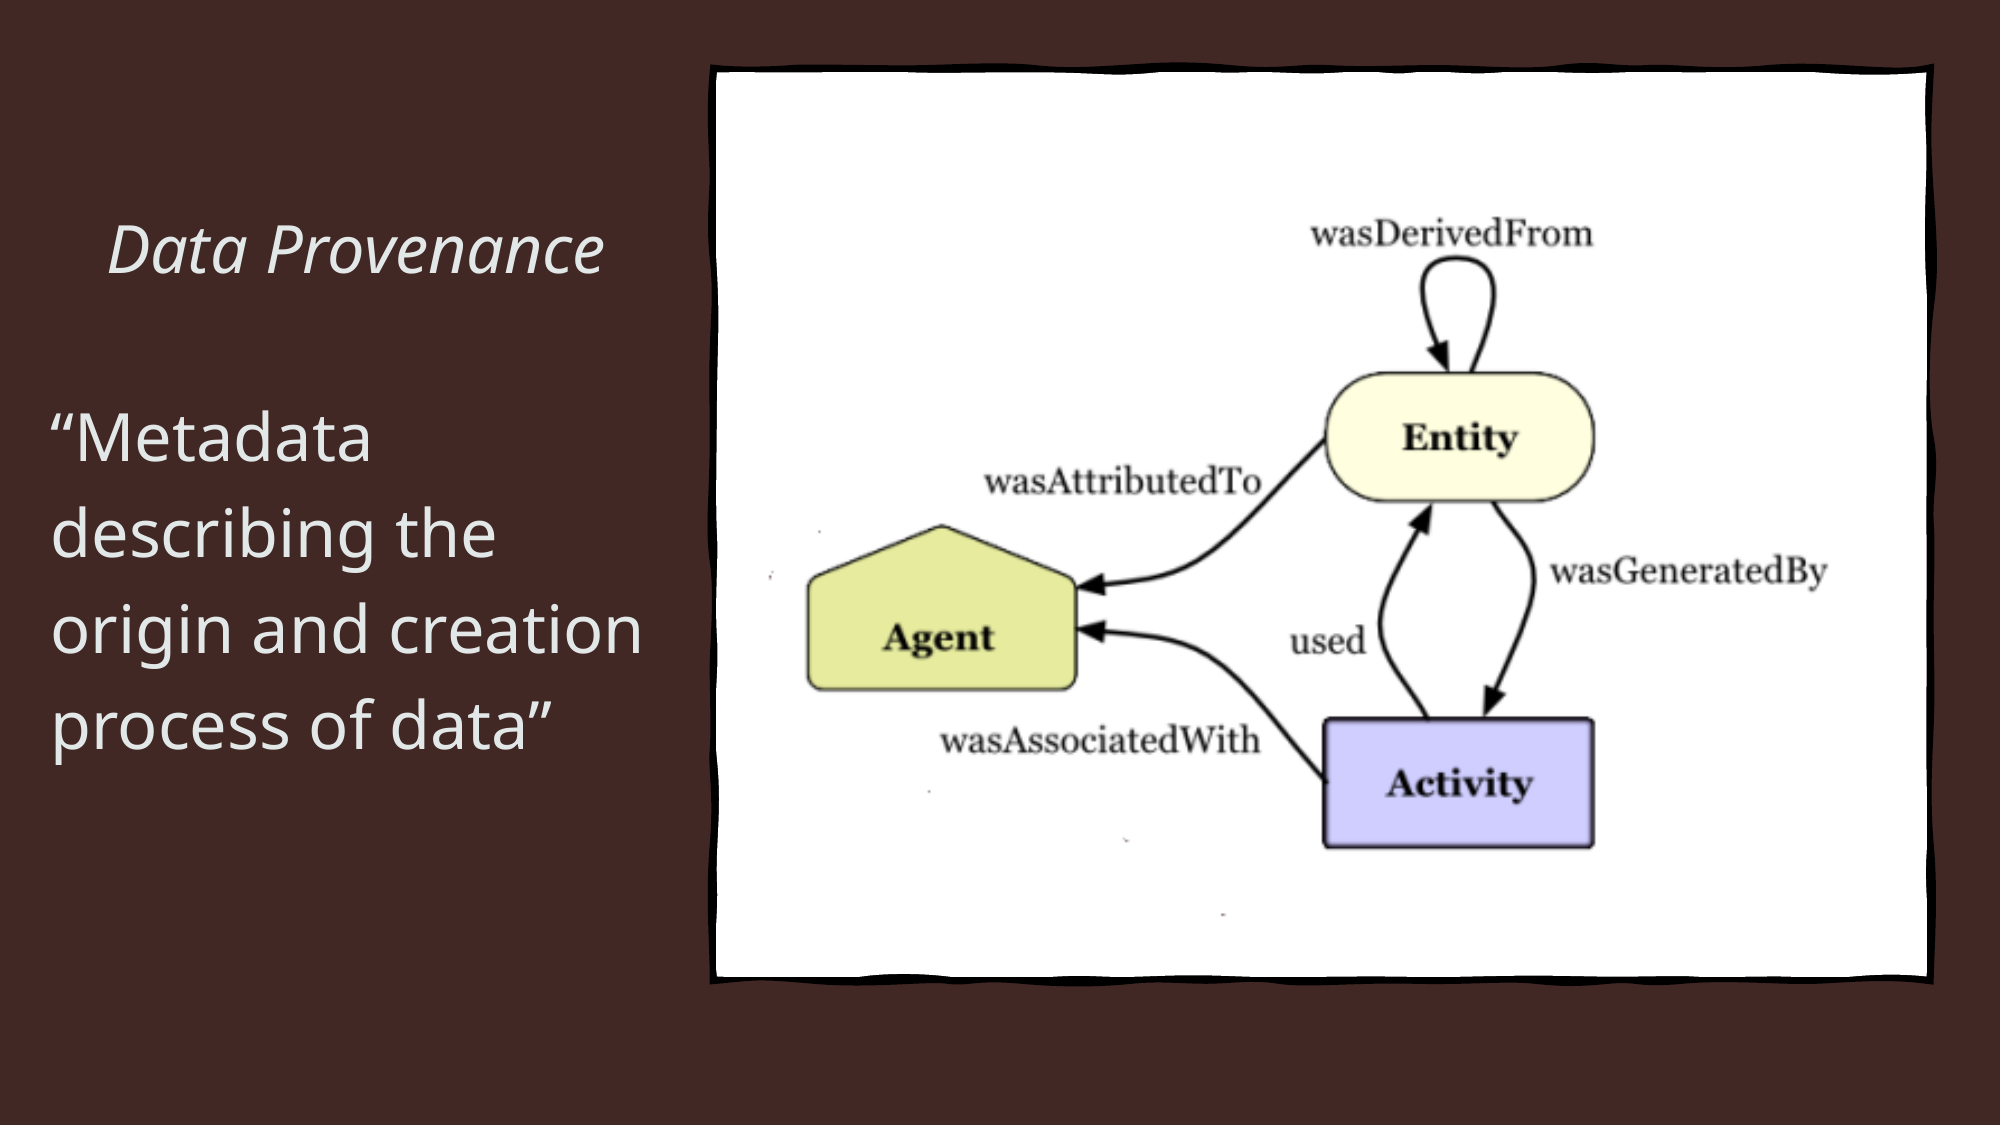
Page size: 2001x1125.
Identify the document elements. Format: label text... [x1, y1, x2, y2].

list “Metadata describing the origin and creation process of data” [50, 378, 662, 774]
picture [716, 72, 1927, 977]
title Data Provenance [73, 215, 639, 334]
